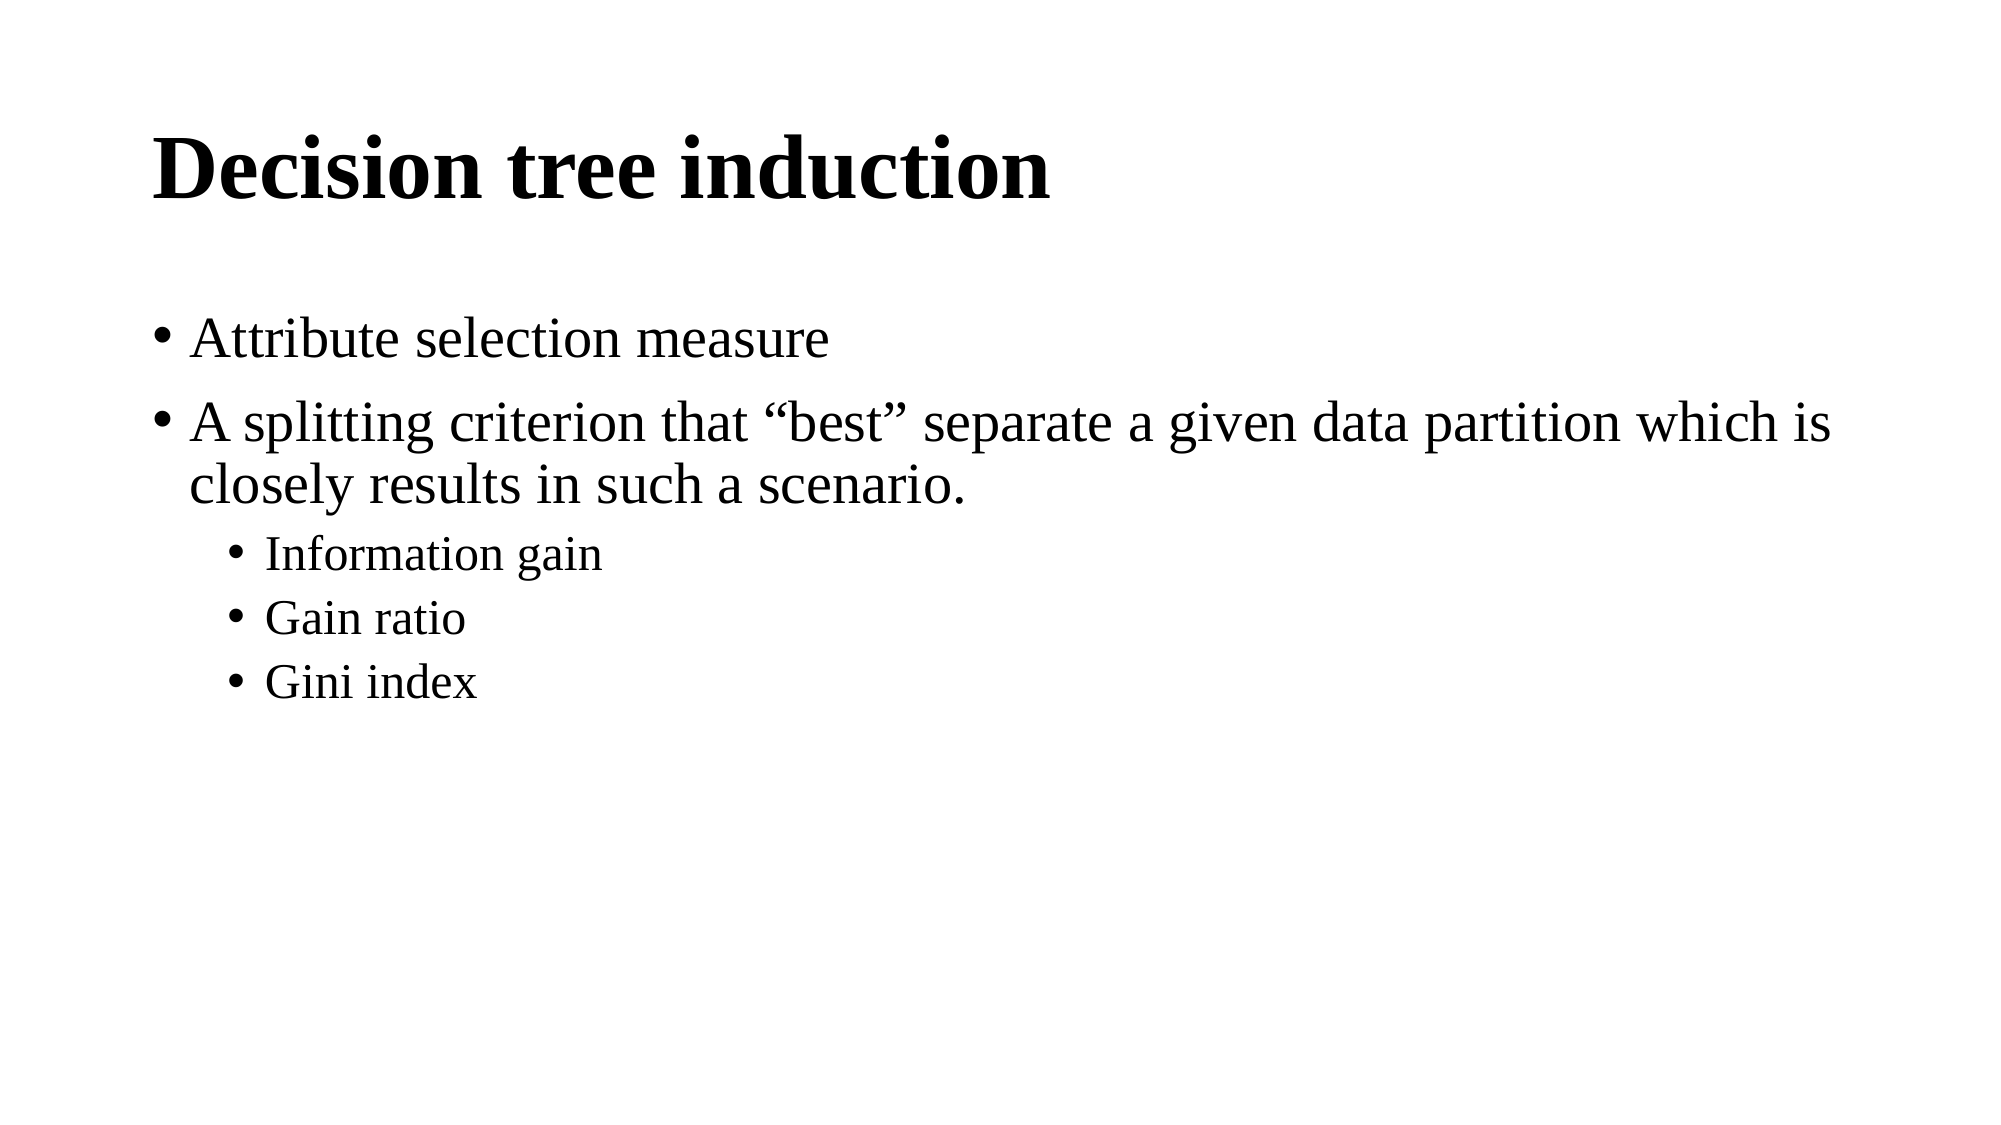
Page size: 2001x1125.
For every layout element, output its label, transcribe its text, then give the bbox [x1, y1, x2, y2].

list Attribute selection measure A splitting criterion that “best” separate a given data partition which is closely results in such a scenario. Information gain Gain ratio Gini index [137, 299, 1863, 1014]
title Decision tree induction [137, 59, 1863, 278]
